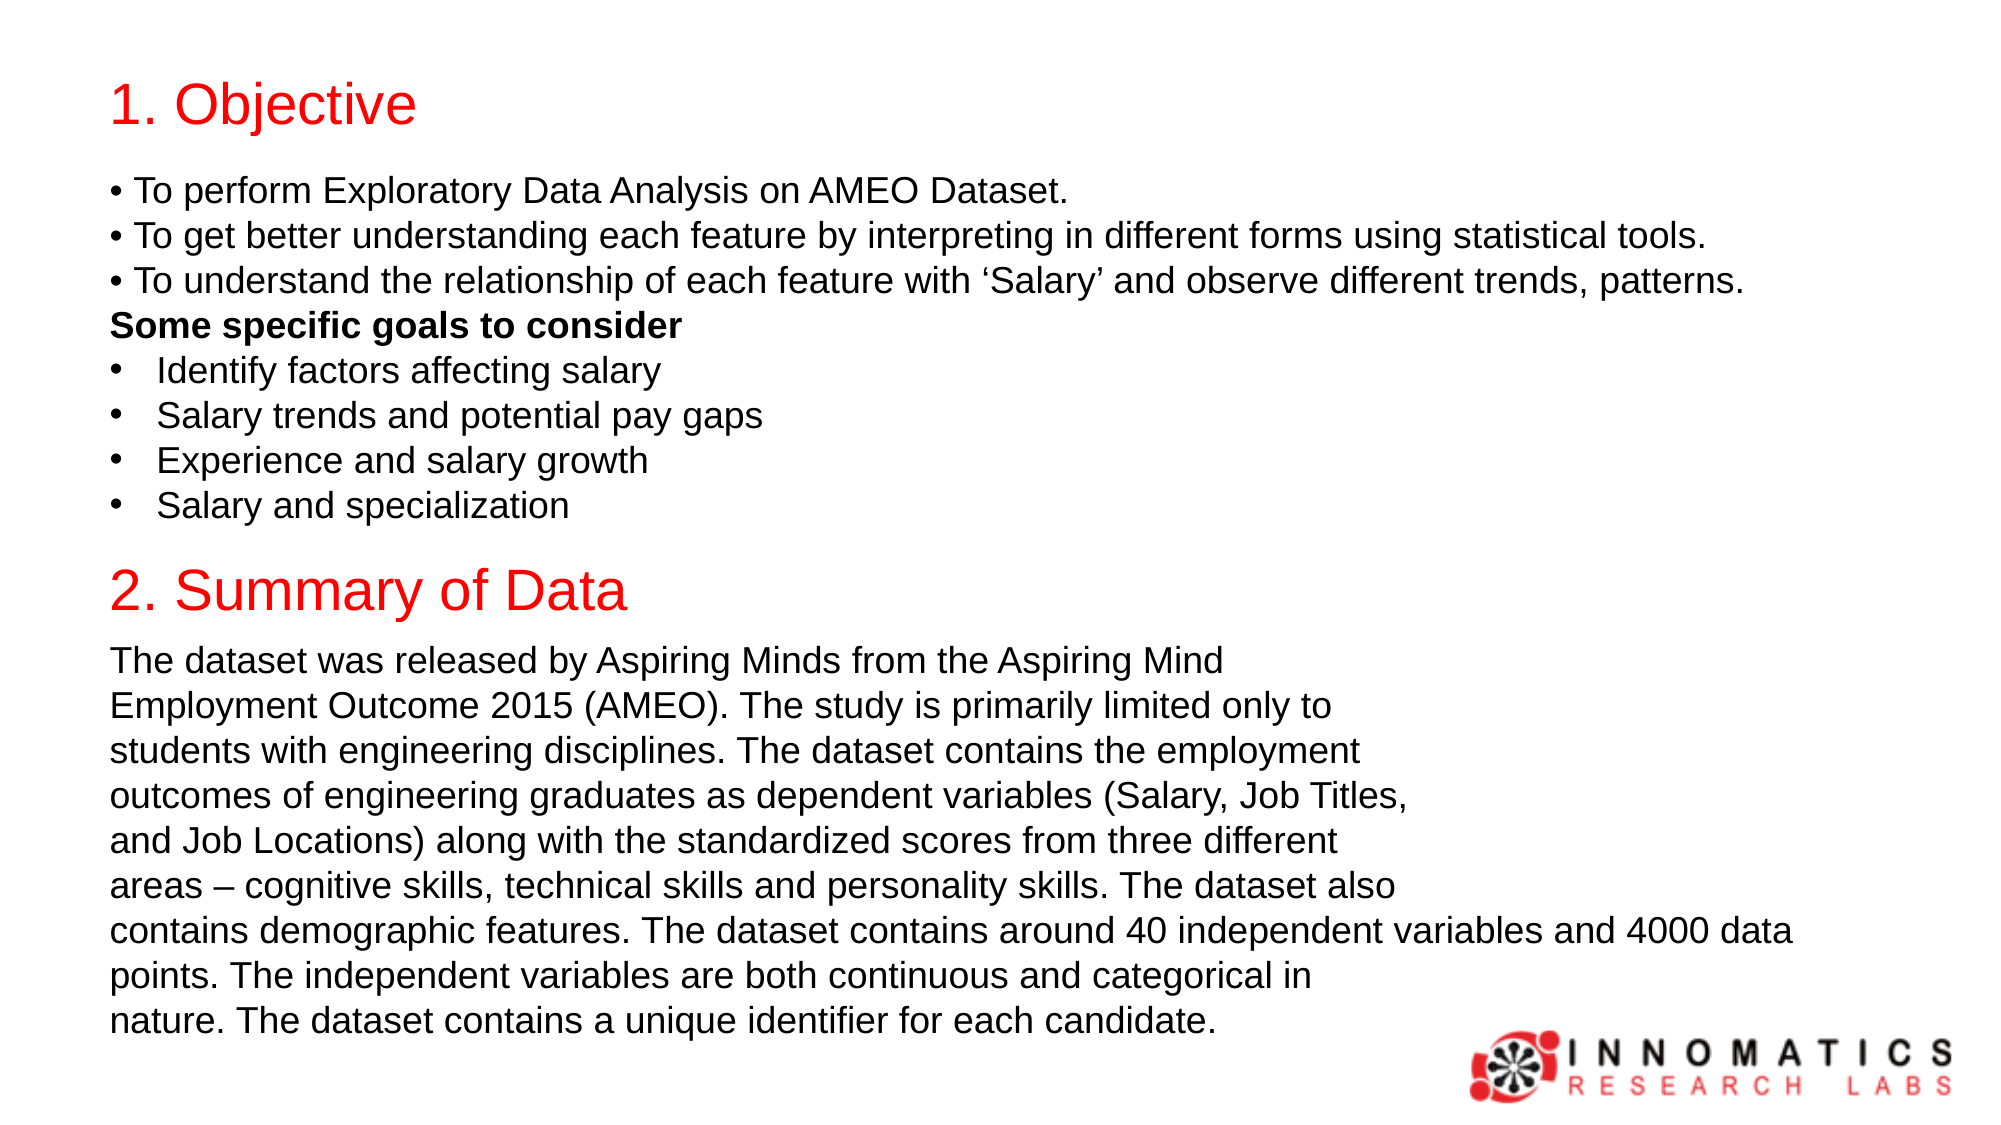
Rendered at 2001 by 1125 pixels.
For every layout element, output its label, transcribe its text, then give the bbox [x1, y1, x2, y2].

text_box • To perform Exploratory Data Analysis on AMEO Dataset. • To get better understanding each feature by interpreting in different forms using statistical tools. • To understand the relationship of each feature with ‘Salary’ and observe different trends, patterns. Some specific goals to consider Identify factors affecting salary Salary trends and potential pay gaps Experience and salary growth Salary and specialization [94, 158, 1861, 534]
text_box The dataset was released by Aspiring Minds from the Aspiring Mind Employment Outcome 2015 (AMEO). The study is primarily limited only to students with engineering disciplines. The dataset contains the employment outcomes of engineering graduates as dependent variables (Salary, Job Titles, and Job Locations) along with the standardized scores from three different areas – cognitive skills, technical skills and personality skills. The dataset also contains demographic features. The dataset contains around 40 independent variables and 4000 data points. The independent variables are both continuous and categorical in nature. The dataset contains a unique identifier for each candidate. [94, 628, 1861, 1049]
text_box 2. Summary of Data [94, 545, 1016, 628]
text_box 1. Objective [94, 58, 1016, 144]
picture [1445, 1014, 1975, 1125]
